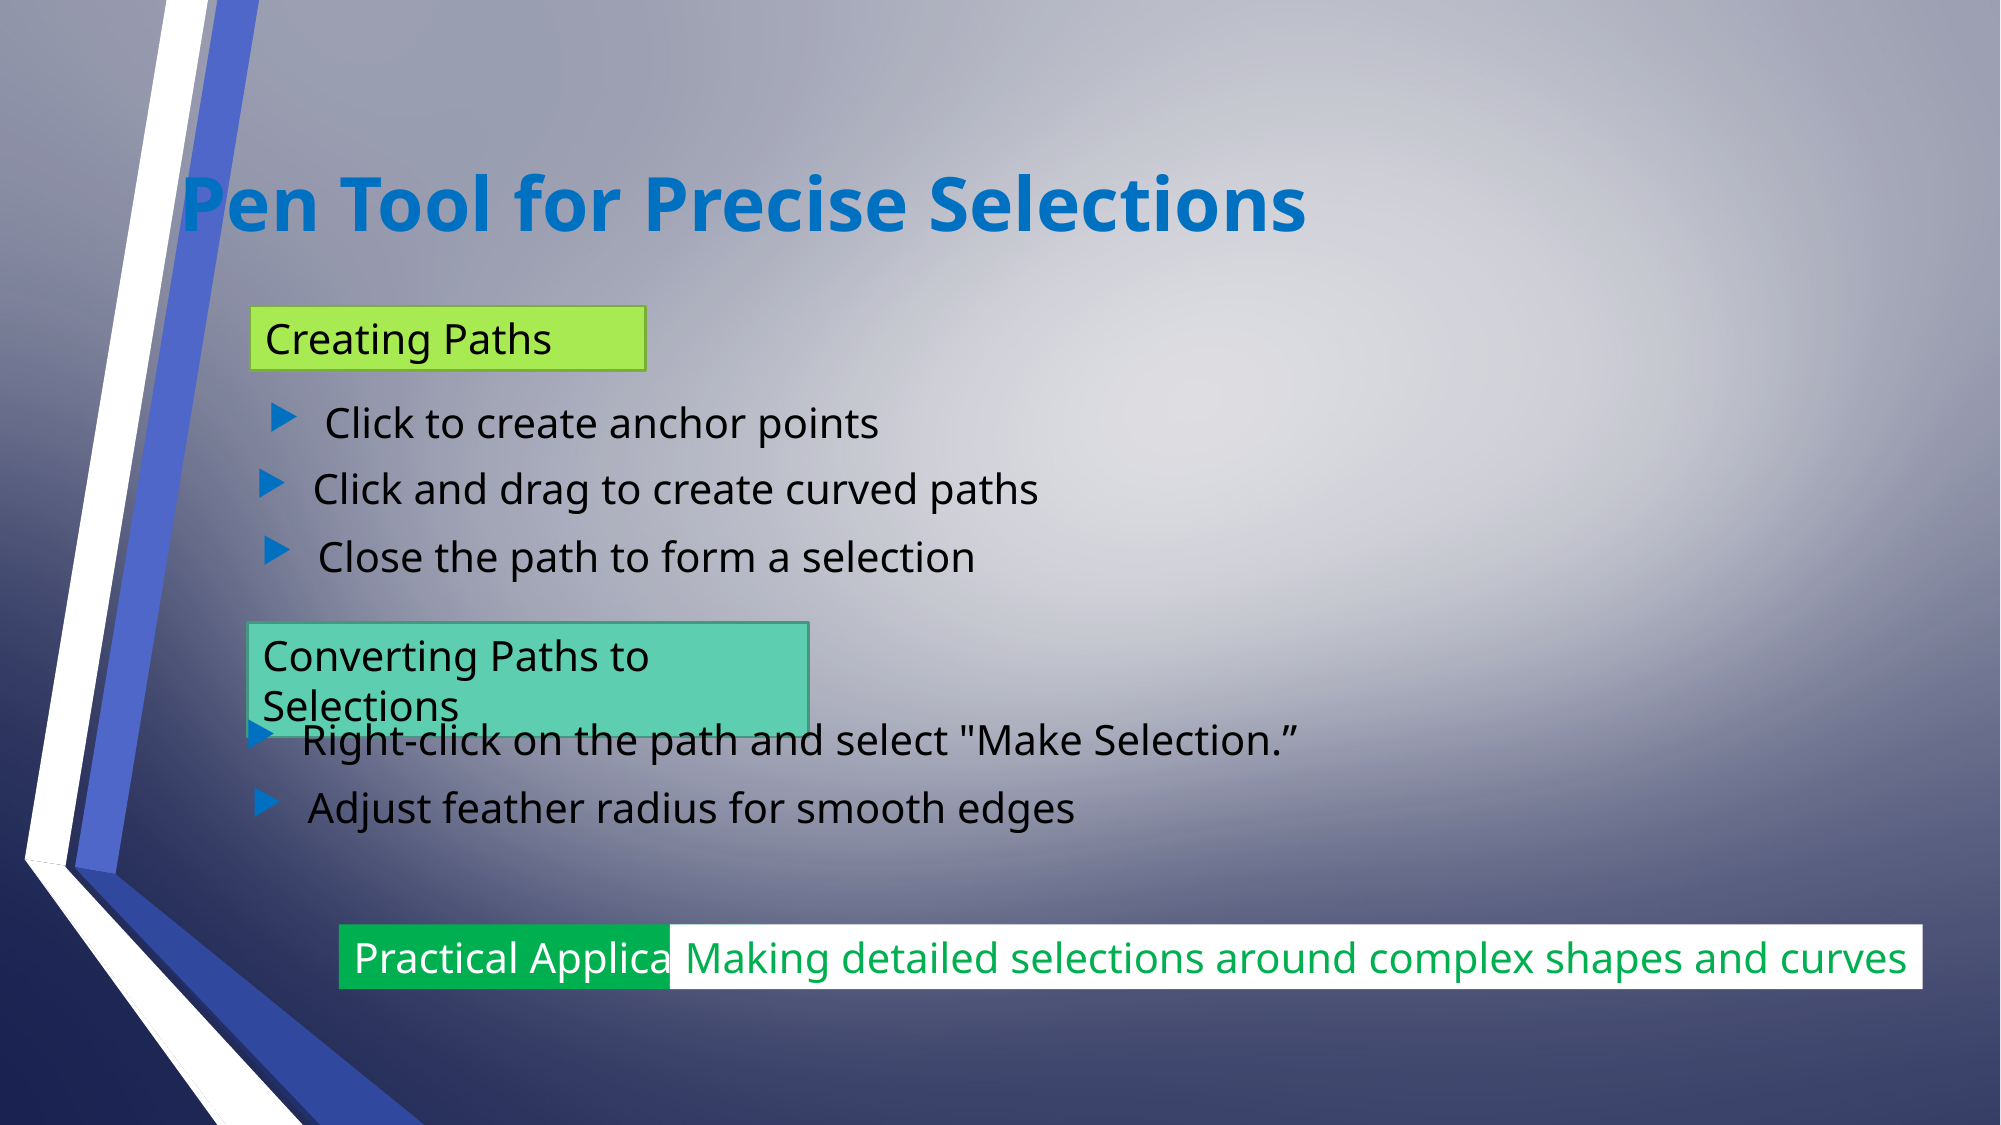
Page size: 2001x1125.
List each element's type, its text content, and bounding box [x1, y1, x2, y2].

text_box Right-click on the path and select "Make Selection.” [230, 706, 1313, 772]
text_box Practical Application [338, 924, 669, 990]
text_box Click and drag to create curved paths [241, 455, 1055, 521]
text_box Pen Tool for Precise Selections [165, 148, 1324, 254]
text_box Click to create anchor points [253, 389, 895, 455]
text_box Making detailed selections around complex shapes and curves [669, 924, 1923, 990]
text_box Adjust feather radius for smooth edges [236, 774, 1091, 840]
text_box Creating Paths [249, 305, 647, 372]
text_box Converting Paths to Selections [246, 621, 810, 706]
text_box Close the path to form a selection [246, 522, 992, 588]
